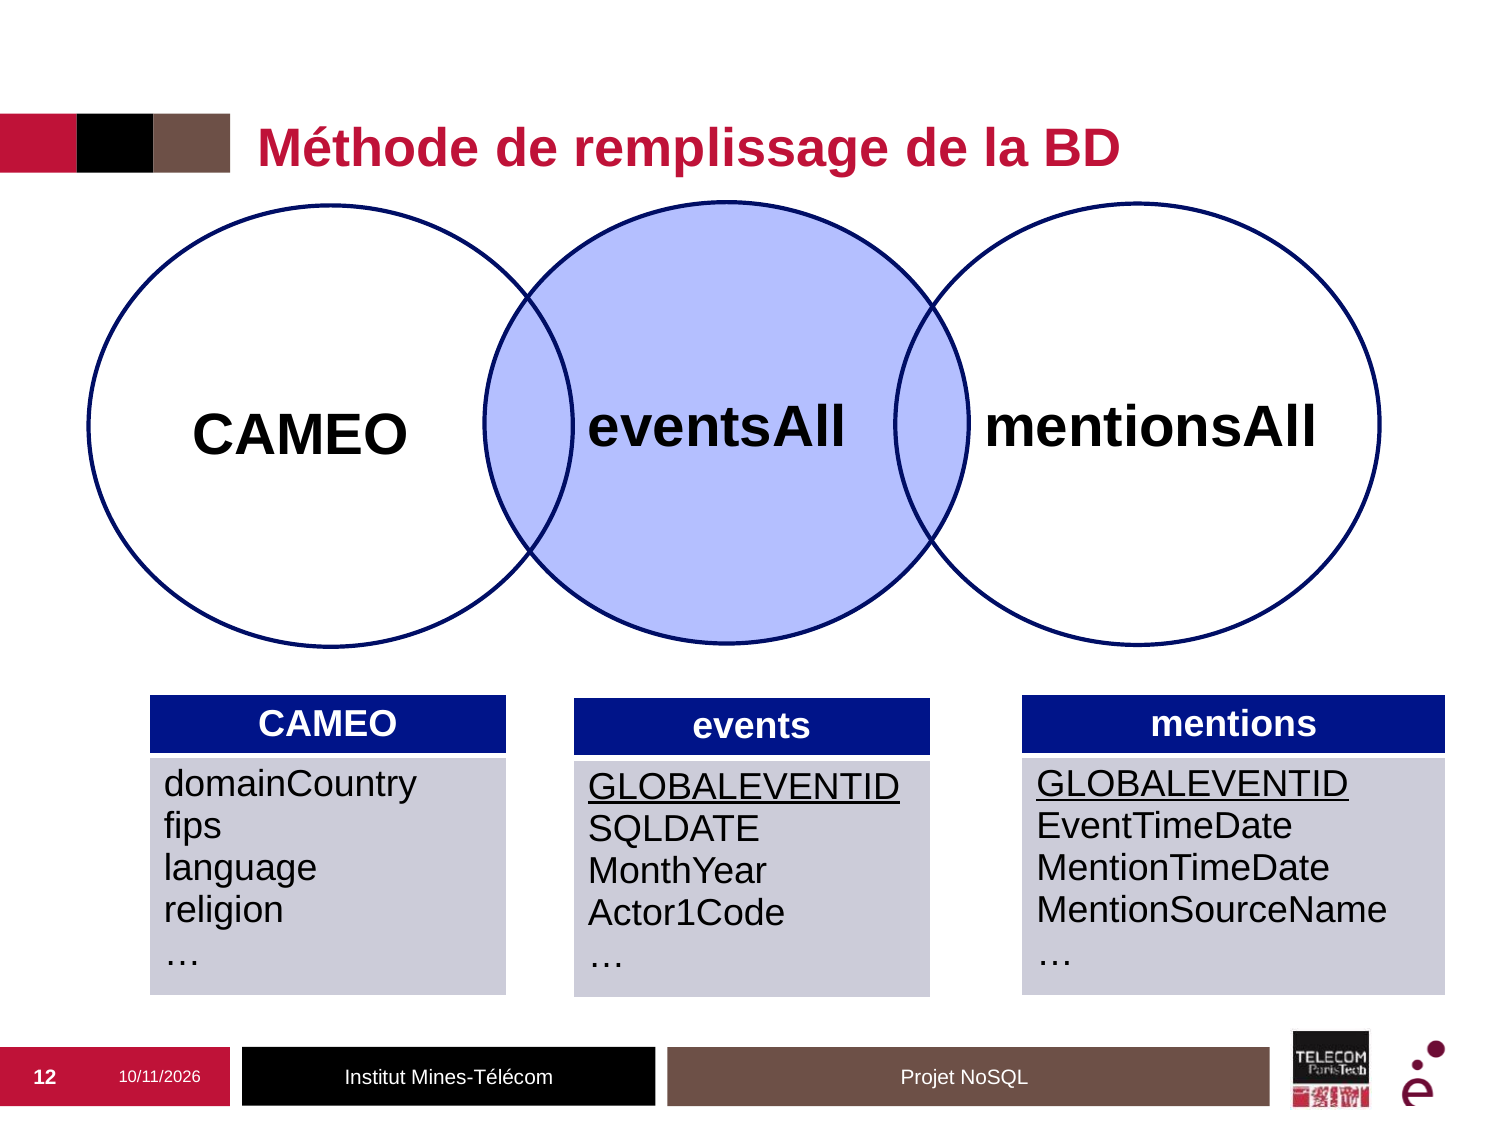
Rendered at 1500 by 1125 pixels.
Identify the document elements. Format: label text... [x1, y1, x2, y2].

text_box eventsAll [573, 380, 897, 465]
text_box [528, 200, 932, 391]
footer Projet NoSQL [667, 1046, 1271, 1106]
title Méthode de remplissage de la BD [242, 0, 1425, 185]
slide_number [89, 1046, 232, 1106]
text_box CAMEO [132, 388, 469, 474]
picture [1385, 1031, 1461, 1106]
text_box [86, 203, 575, 649]
picture [1290, 1028, 1372, 1110]
table_cell GLOBALEVENTID EventTimeDate MentionTimeDate MentionSourceName … [1022, 758, 1445, 995]
text_box [947, 616, 1398, 677]
table_header events [574, 698, 930, 755]
text_box [530, 461, 931, 646]
text_box [893, 201, 1382, 616]
table_header mentions [1022, 695, 1445, 753]
table_cell domainCountry fips language religion … [150, 758, 506, 995]
slide_number 12 [1, 1046, 89, 1106]
table_header CAMEO [150, 695, 506, 753]
table_cell GLOBALEVENTID SQLDATE MonthYear Actor1Code … [574, 761, 930, 997]
